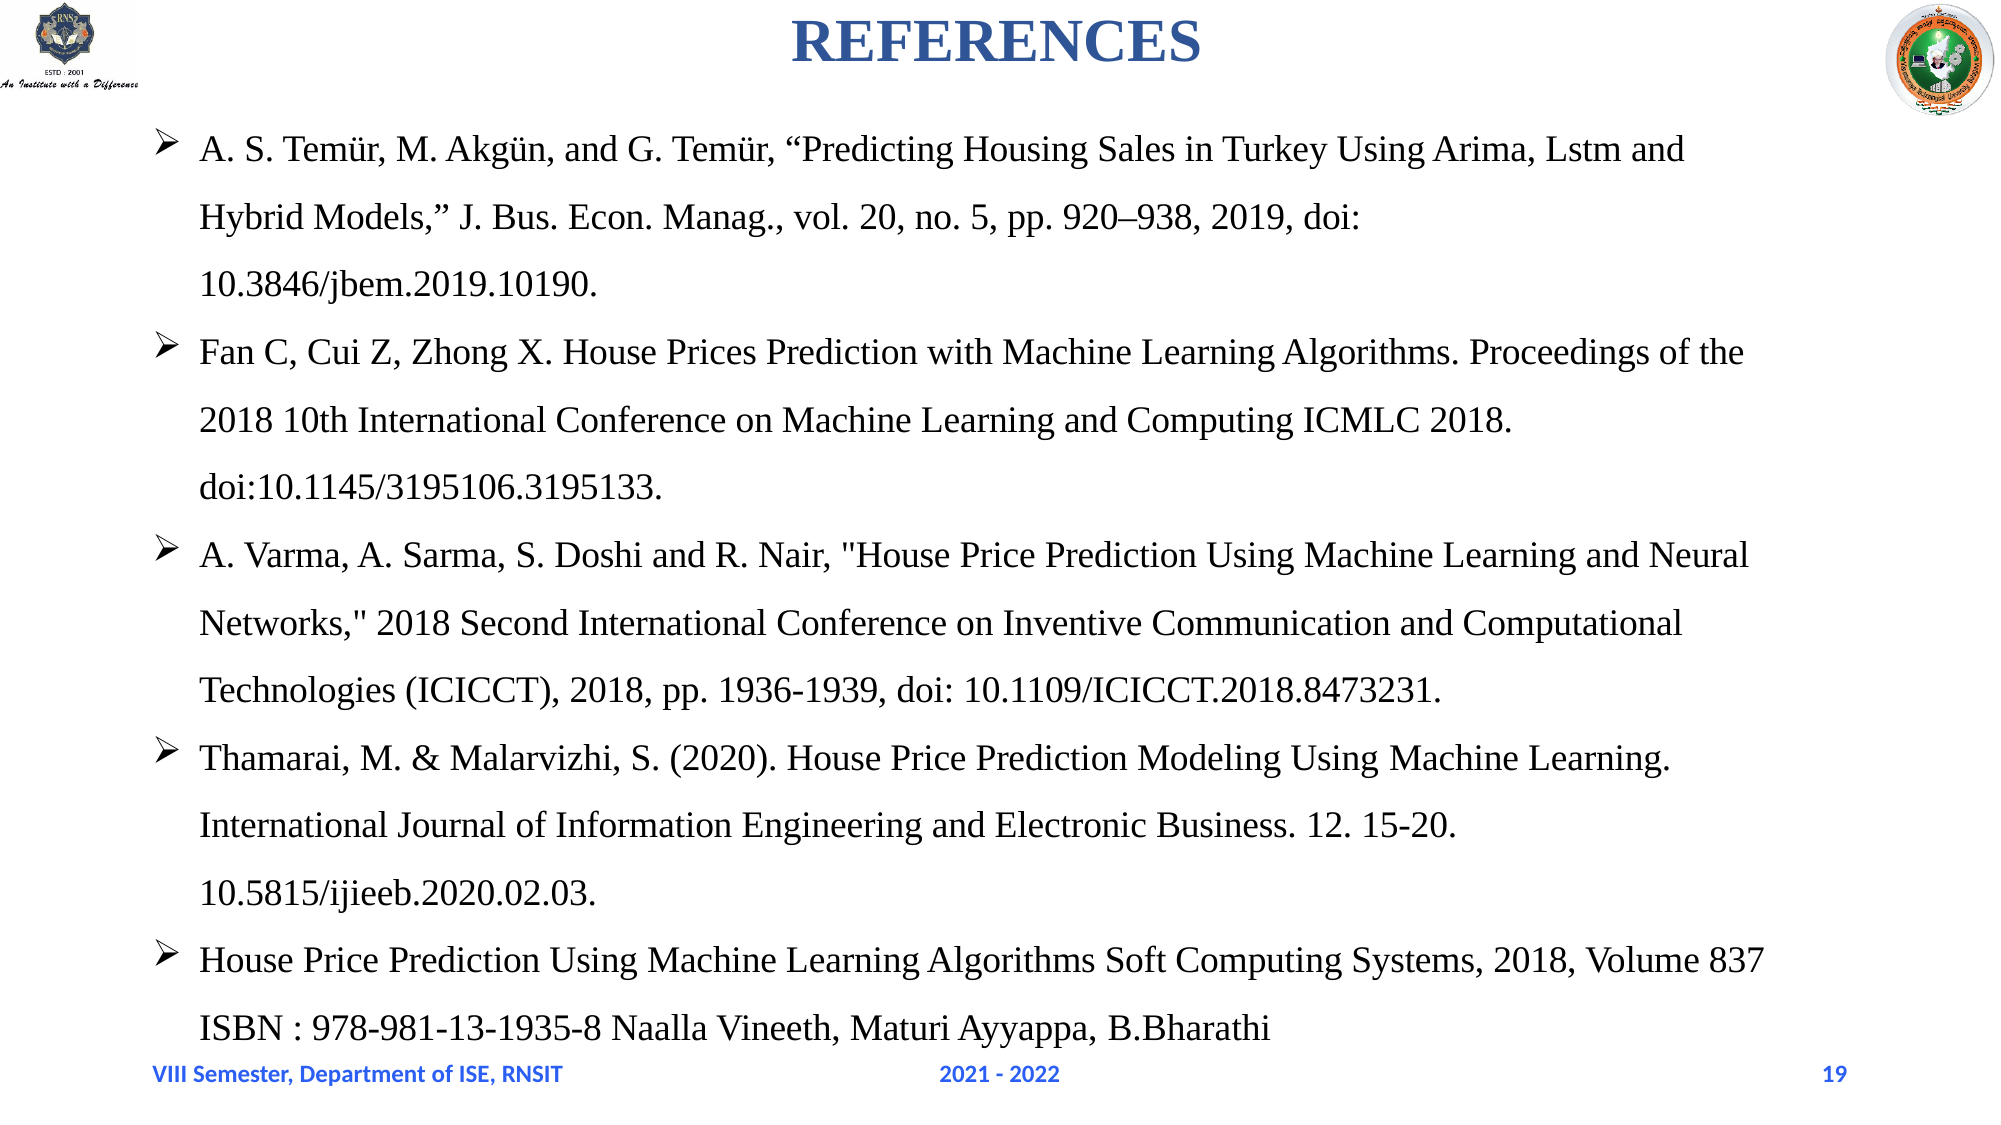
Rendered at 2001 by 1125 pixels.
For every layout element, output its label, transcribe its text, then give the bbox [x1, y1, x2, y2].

title REFERENCES [244, 0, 1750, 94]
picture [0, 0, 138, 90]
picture [1882, 2, 1997, 117]
text_box A. S. Temür, M. Akgün, and G. Temür, “Predicting Housing Sales in Turkey Using Arima, Lstm and Hybrid Models,” J. Bus. Econ. Manag., vol. 20, no. 5, pp. 920–938, 2019, doi: 10.3846/jbem.2019.10190. Fan C, Cui Z, Zhong X. House Prices Prediction with Machine Learning Algorithms. Proceedings of the 2018 10th International Conference on Machine Learning and Computing ICMLC 2018. doi:10.1145/3195106.3195133. A. Varma, A. Sarma, S. Doshi and R. Nair, "House Price Prediction Using Machine Learning and Neural Networks," 2018 Second International Conference on Inventive Communication and Computational Technologies (ICICCT), 2018, pp. 1936-1939, doi: 10.1109/ICICCT.2018.8473231. Thamarai, M. & Malarvizhi, S. (2020). House Price Prediction Modeling Using Machine Learning. International Journal of Information Engineering and Electronic Business. 12. 15-20. 10.5815/ijieeb.2020.02.03. House Price Prediction Using Machine Learning Algorithms Soft Computing Systems, 2018, Volume 837 ISBN : 978-981-13-1935-8 Naalla Vineeth, Maturi Ayyappa, B.Bharathi [137, 94, 1969, 1115]
